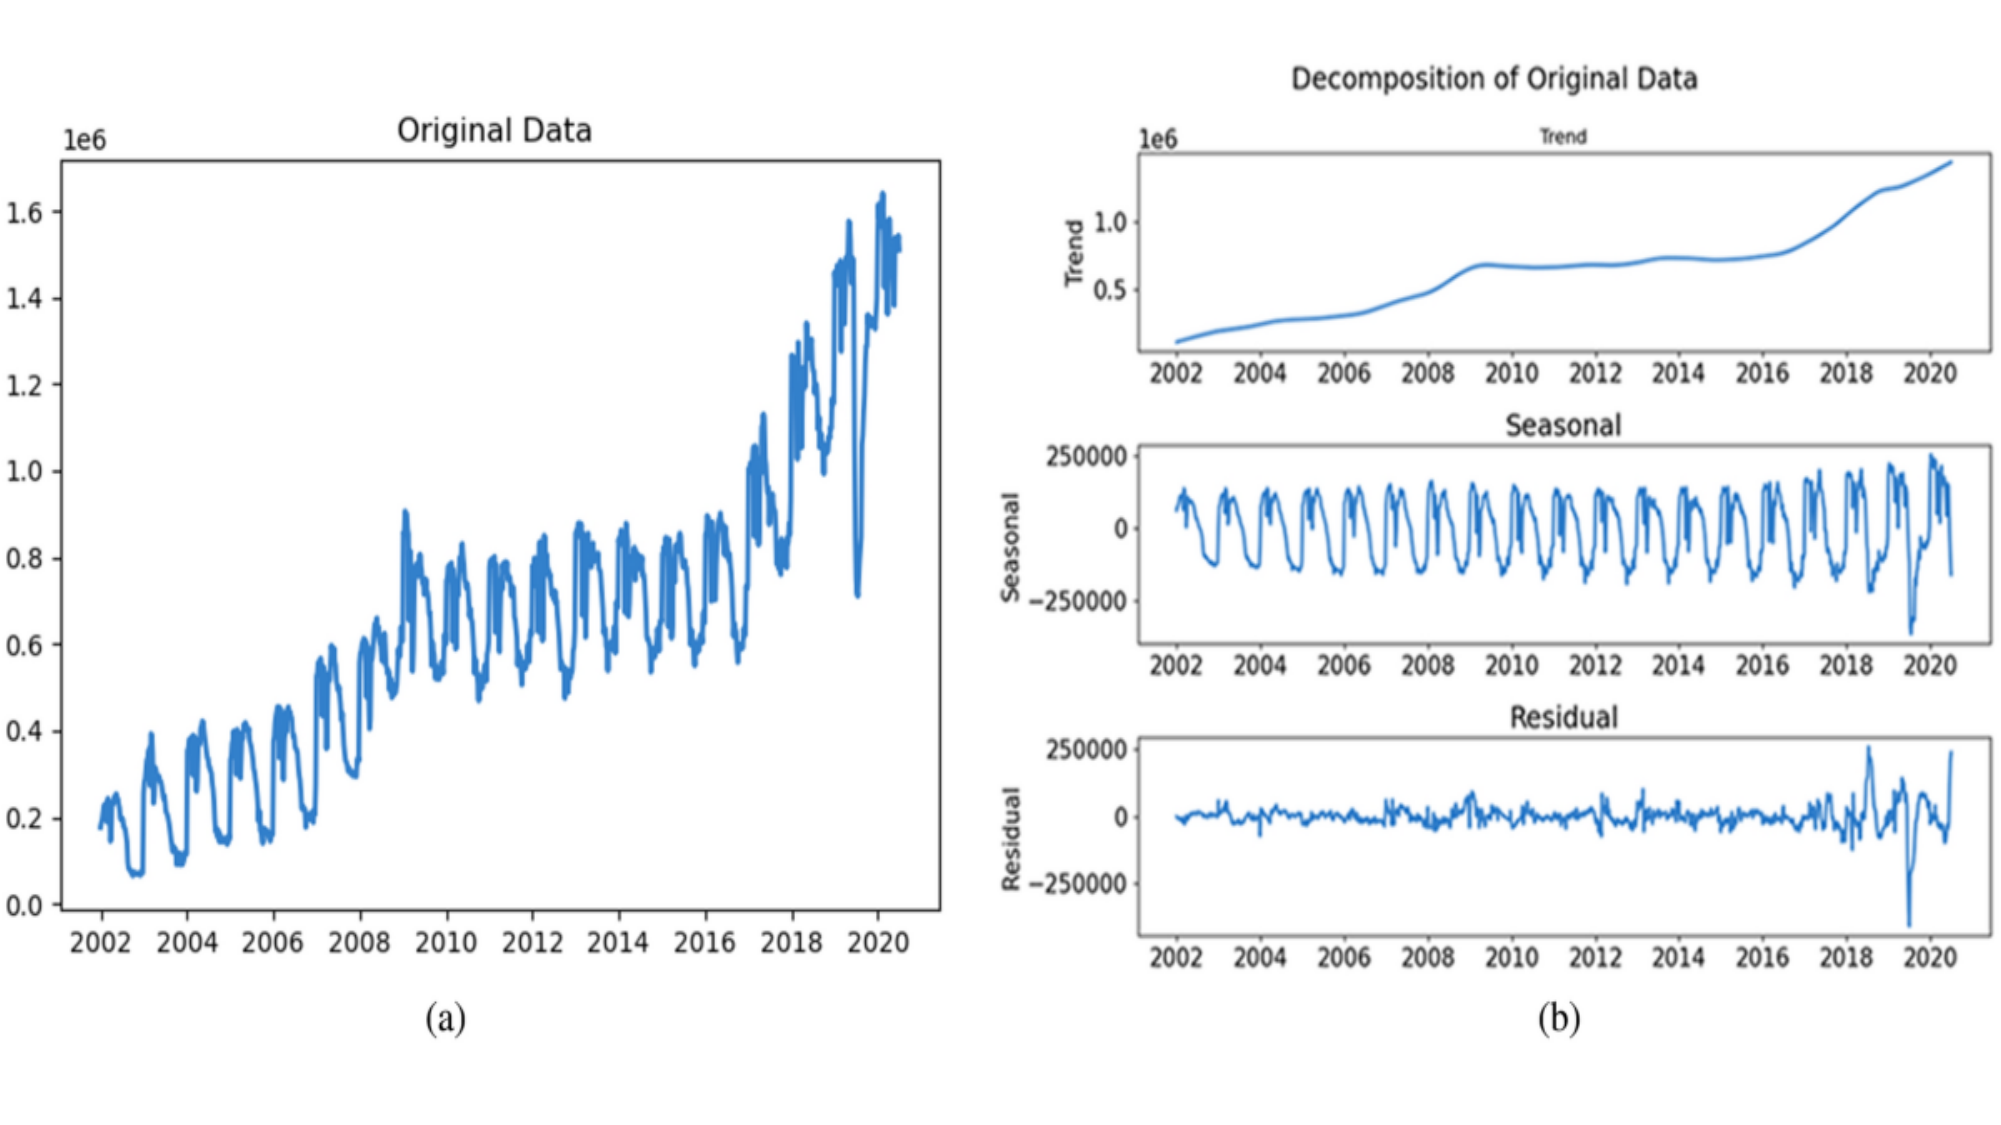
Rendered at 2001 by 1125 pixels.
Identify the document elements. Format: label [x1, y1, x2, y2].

picture [0, 57, 2000, 1046]
